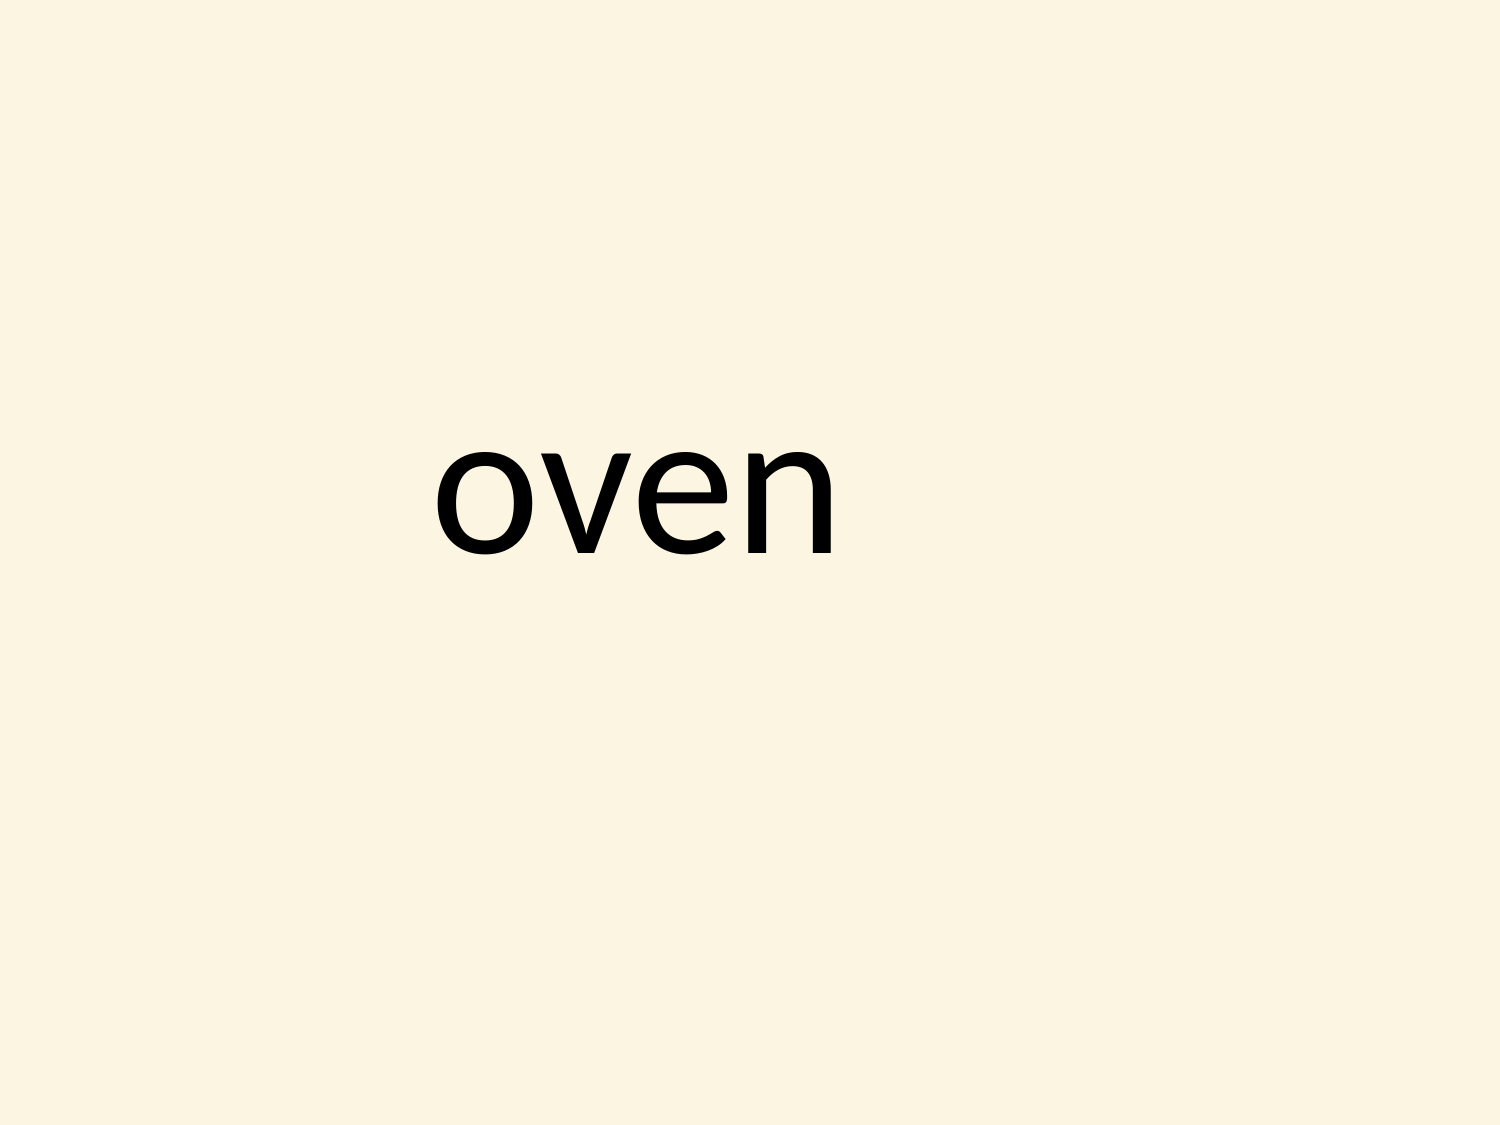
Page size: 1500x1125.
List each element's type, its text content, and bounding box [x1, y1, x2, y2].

title oven [0, 349, 1276, 591]
